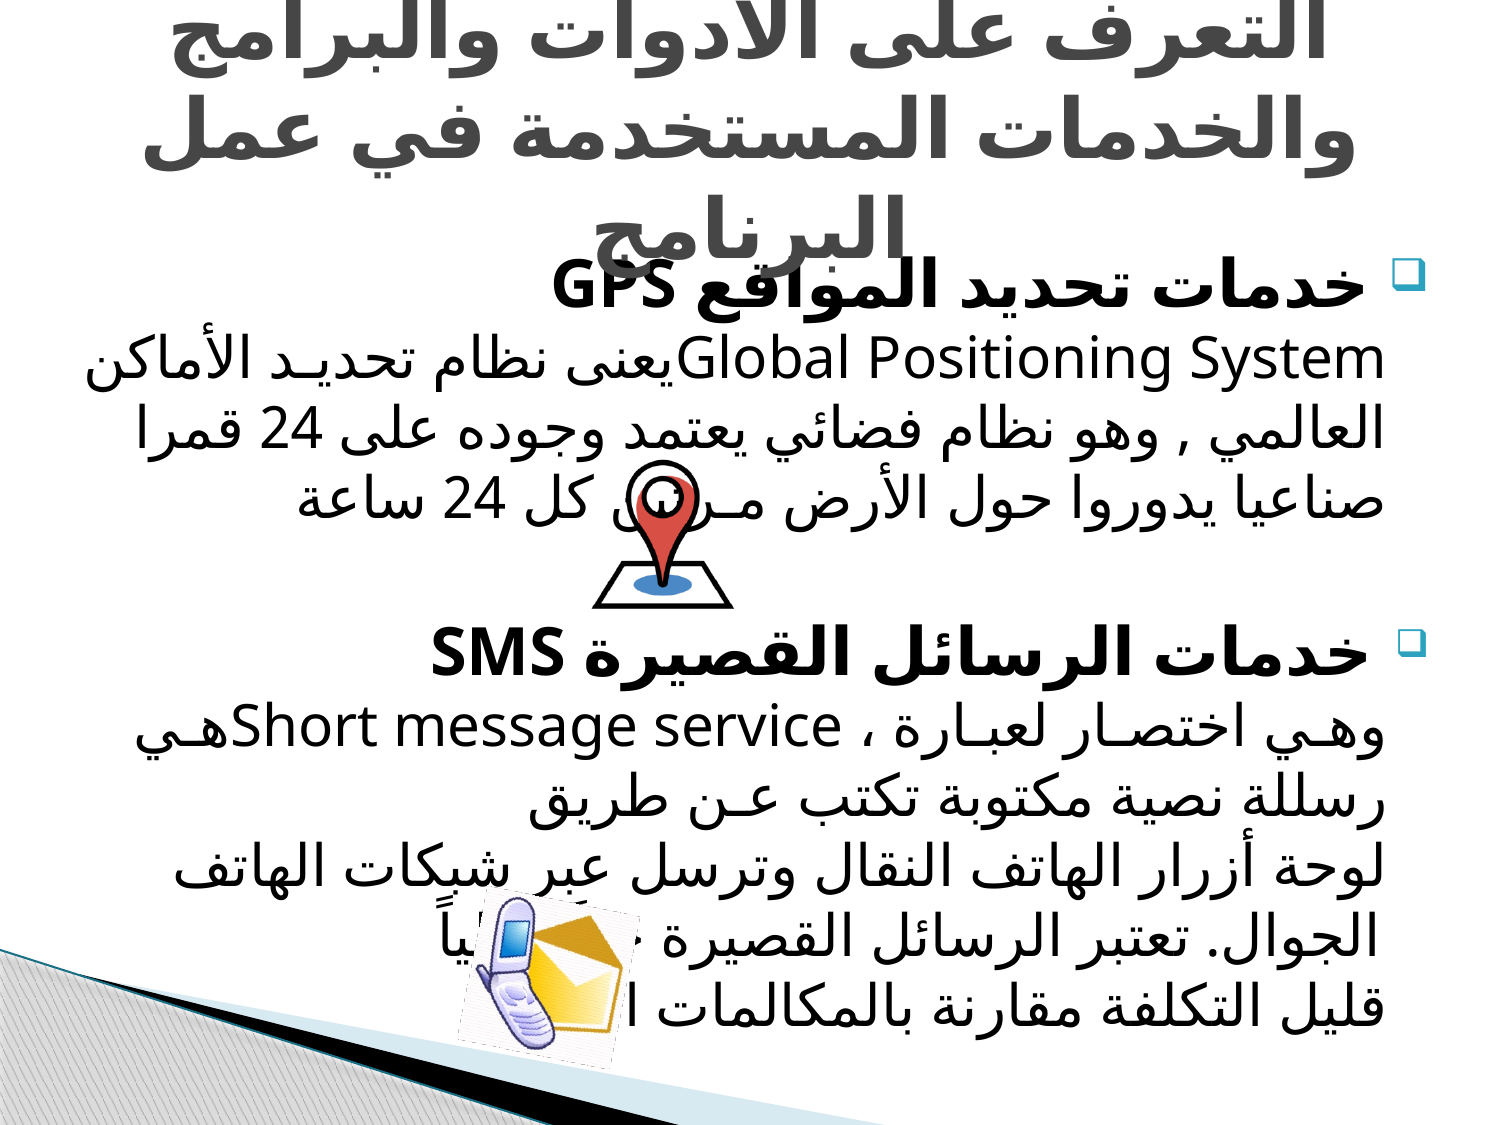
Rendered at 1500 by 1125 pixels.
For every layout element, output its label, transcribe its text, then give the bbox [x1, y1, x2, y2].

picture [577, 449, 748, 619]
picture [457, 885, 640, 1069]
list خدمات تحدید المواقع GPS Global Positioning Systemيعنى نظام تحدیـد الأماكن العالمي , وهو نظام فضائي يعتمد وجوده على 24 قمرا صناعیا یدوروا حول الأرض مـرتین كل 24 ساعة خدمات الرسائل القصیرة SMS وهـي اختصـار لعبـارة ، Short message serviceهـي رسللة نصیة مكتوبة تكتب عـن طريق لوحة أزرار الهاتف النقال وترسل عبر شبكات الهاتف الجوال. تعتبر الرسائل القصیرة حلاً عملیاً قلیل التكلفة مقارنة بالمكالمات الصوتیة [37, 232, 1463, 1088]
title التعرف على الادوات والبرامج والخدمات المستخدمة في عمل البرنامج [75, 31, 1425, 219]
